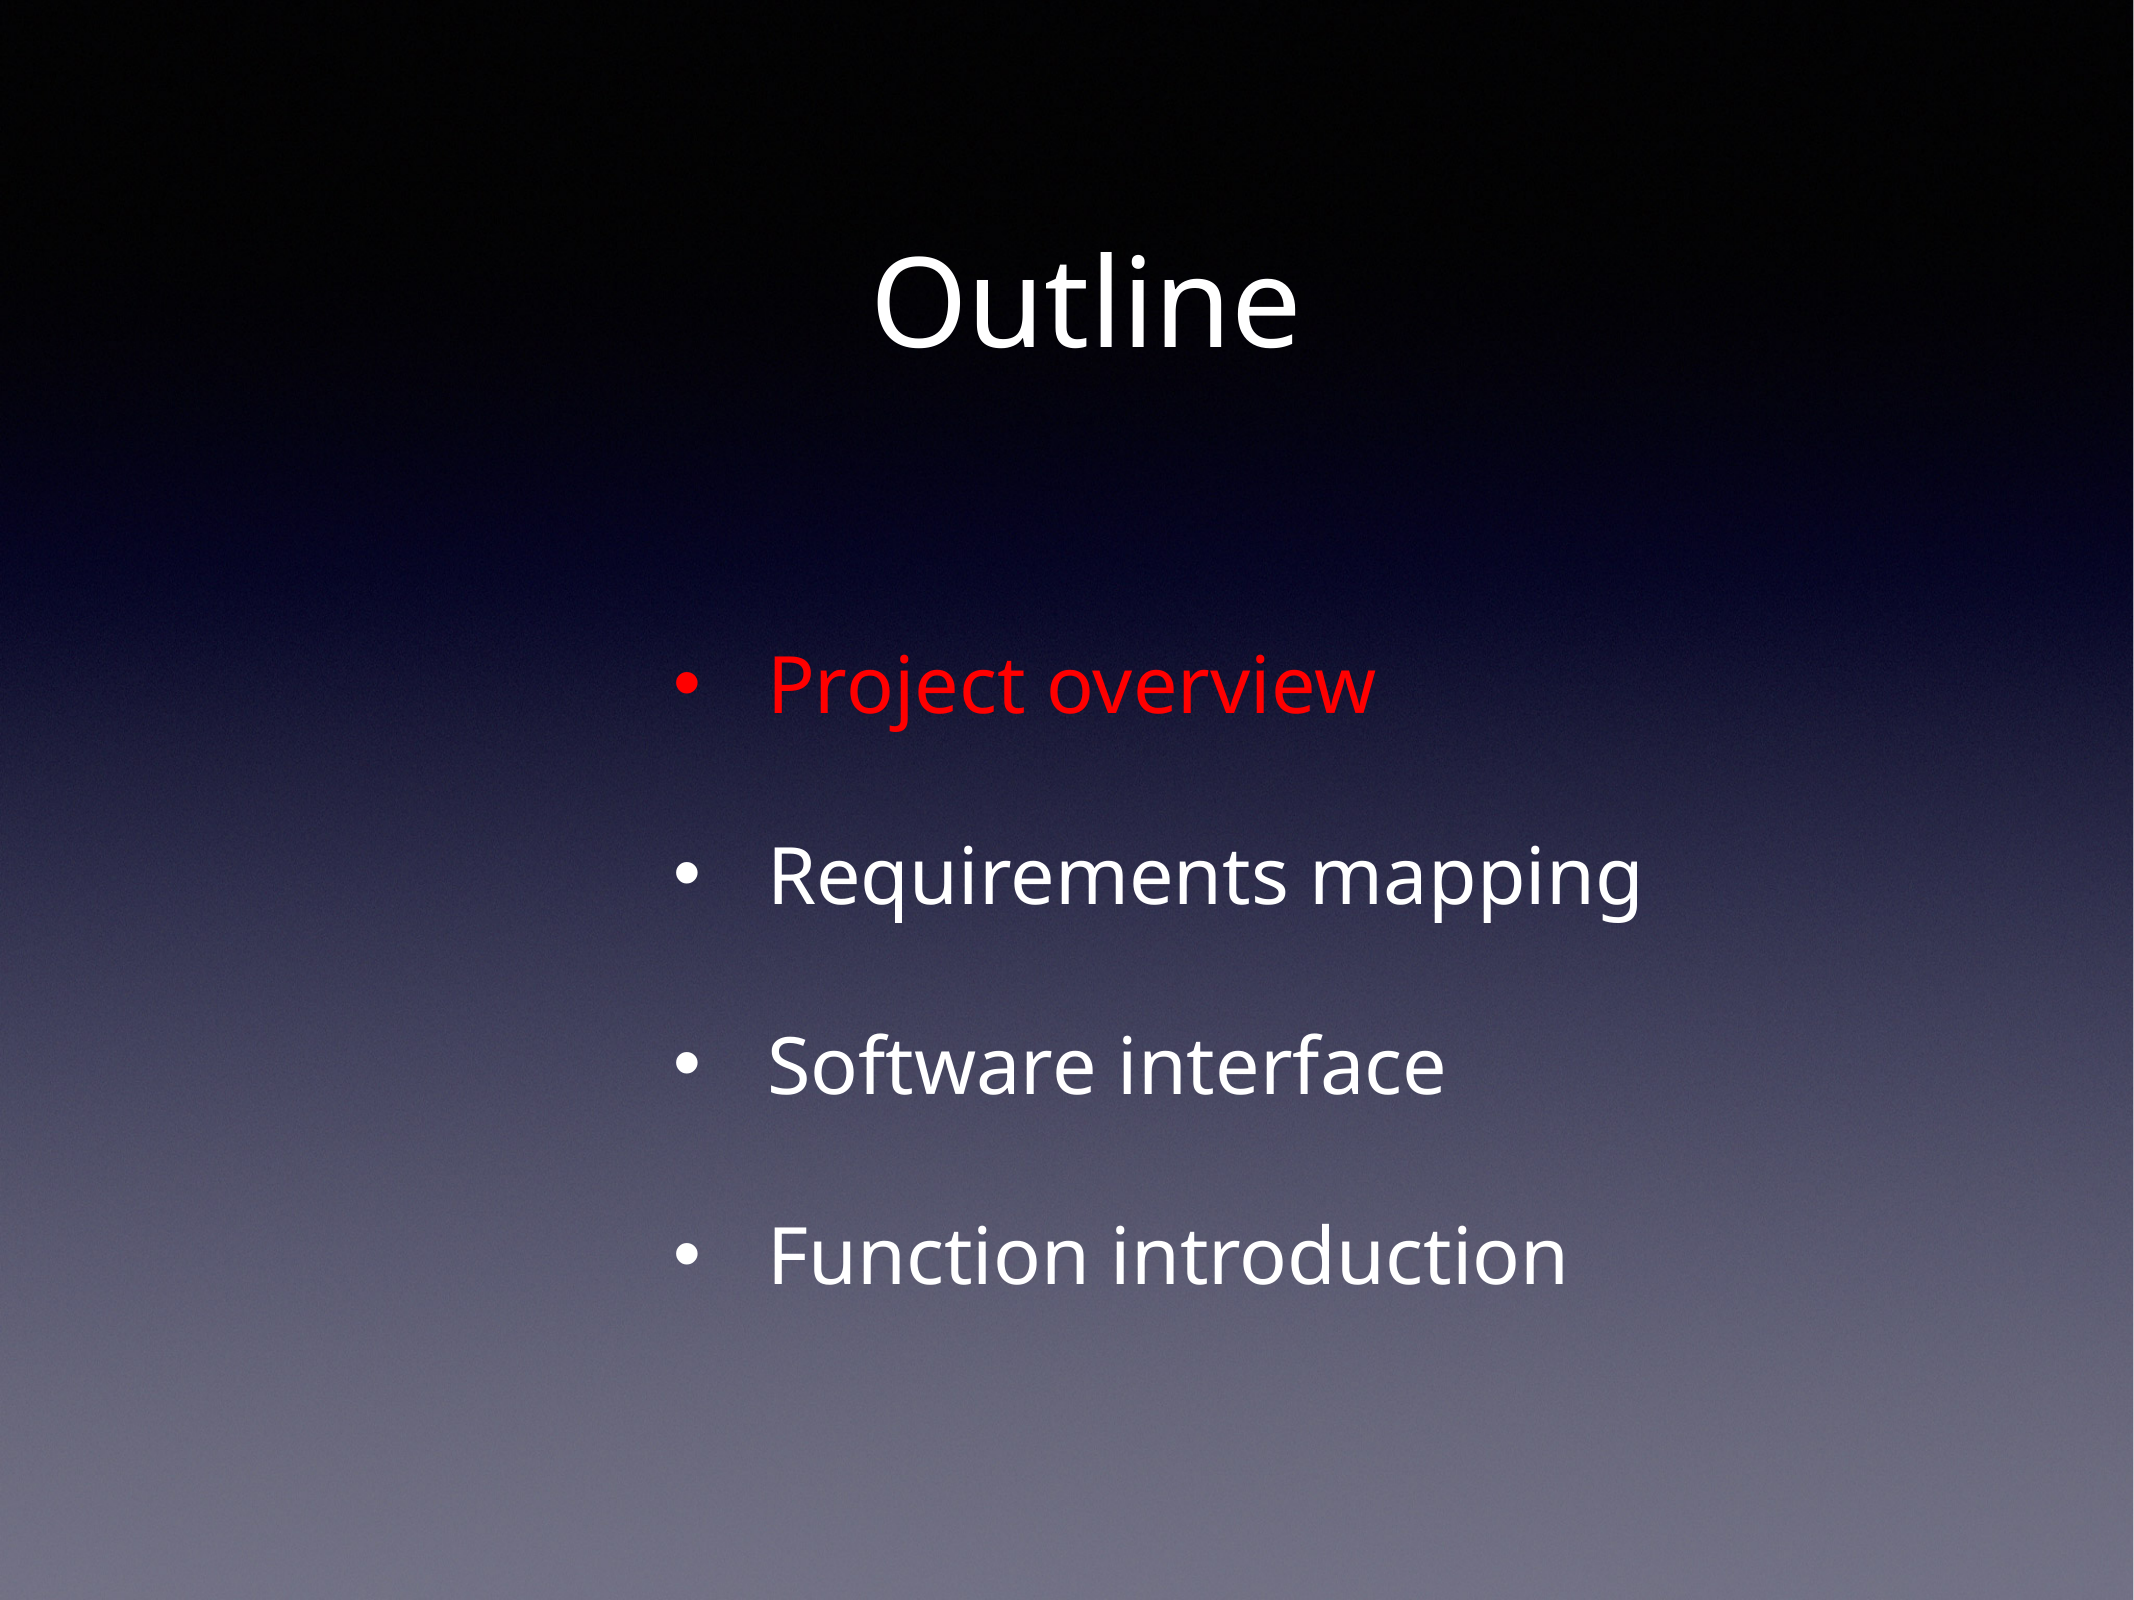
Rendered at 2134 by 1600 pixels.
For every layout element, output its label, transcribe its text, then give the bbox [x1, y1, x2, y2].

text_box Project overview Requirements mapping Software interface Function introduction [665, 626, 2134, 1404]
picture [0, 0, 2134, 1600]
title Outline [227, 185, 1946, 411]
